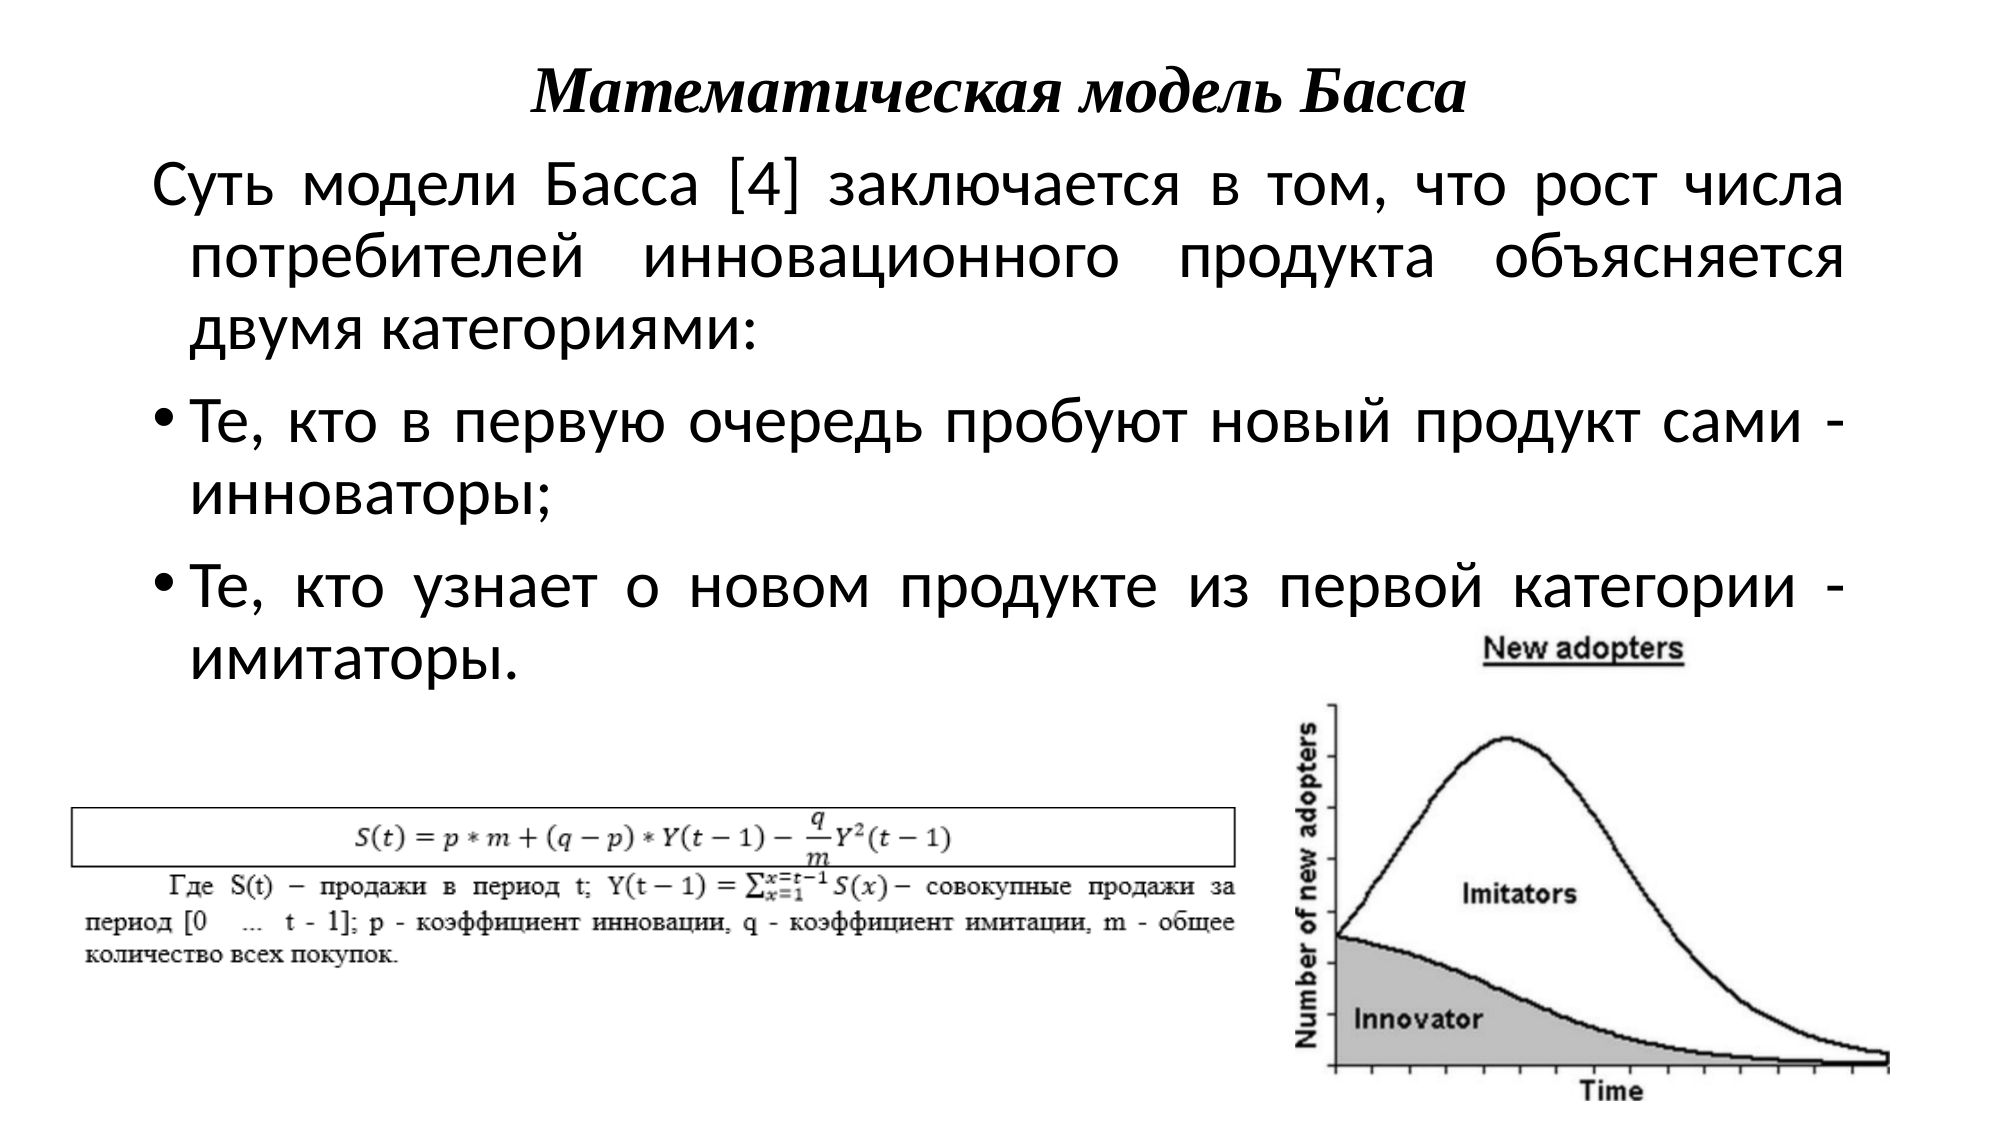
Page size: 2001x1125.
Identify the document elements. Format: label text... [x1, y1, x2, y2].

picture [1295, 617, 1890, 1101]
list Математическая модель Басса Суть модели Басса [4] заключается в том, что рост числа потребителей инновационного продукта объясняется двумя категориями: Те, кто в первую очередь пробуют новый продукт сами - инноваторы; Те, кто узнает о новом продукте из первой категории - имитаторы. [137, 47, 1863, 1014]
picture [65, 806, 1245, 978]
